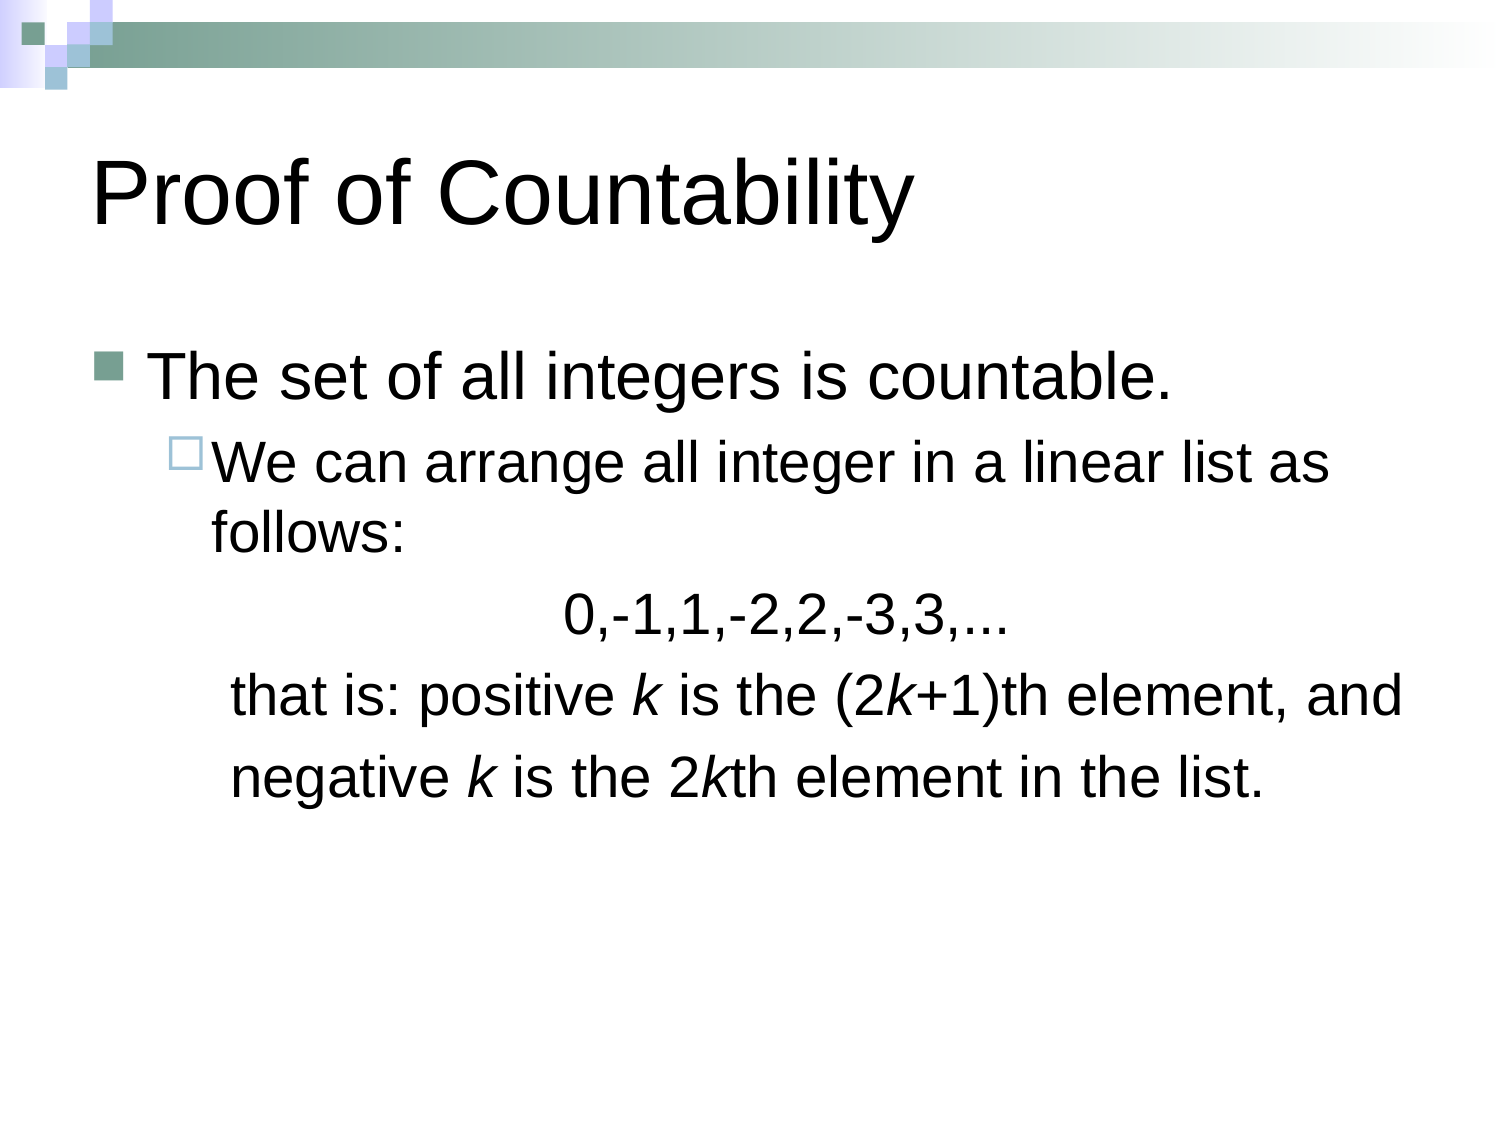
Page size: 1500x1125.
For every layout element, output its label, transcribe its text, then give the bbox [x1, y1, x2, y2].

list The set of all integers is countable. We can arrange all integer in a linear list as follows: 0,-1,1,-2,2,-3,3,... that is: positive k is the (2k+1)th element, and negative k is the 2kth element in the list. [74, 324, 1426, 963]
title Proof of Countability [74, 74, 1426, 301]
